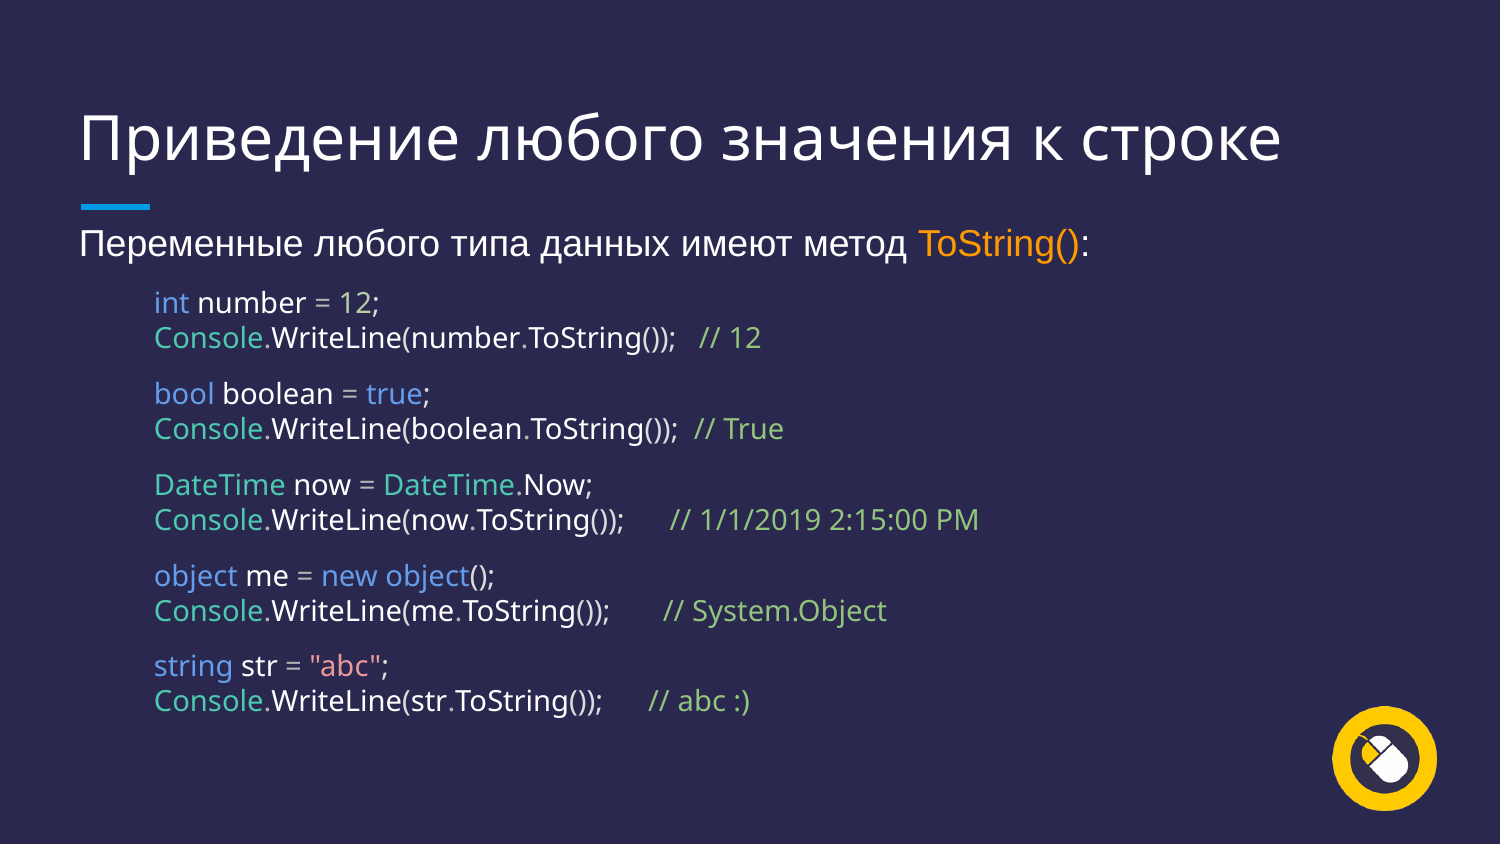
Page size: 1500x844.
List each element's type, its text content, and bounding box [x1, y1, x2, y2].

picture [1332, 706, 1437, 811]
list Переменные любого типа данных имеют метод ToString(): int number = 12; Console.WriteLine(number.ToString()); // 12 bool boolean = true; Console.WriteLine(boolean.ToString()); // True DateTime now = DateTime.Now; Console.WriteLine(now.ToString()); // 1/1/2019 2:15:00 PM object me = new object(); Console.WriteLine(me.ToString()); // System.Object string str = "abc"; Console.WriteLine(str.ToString()); // abc :) [63, 203, 1437, 844]
title Приведение любого значения к строке [63, 75, 1437, 188]
